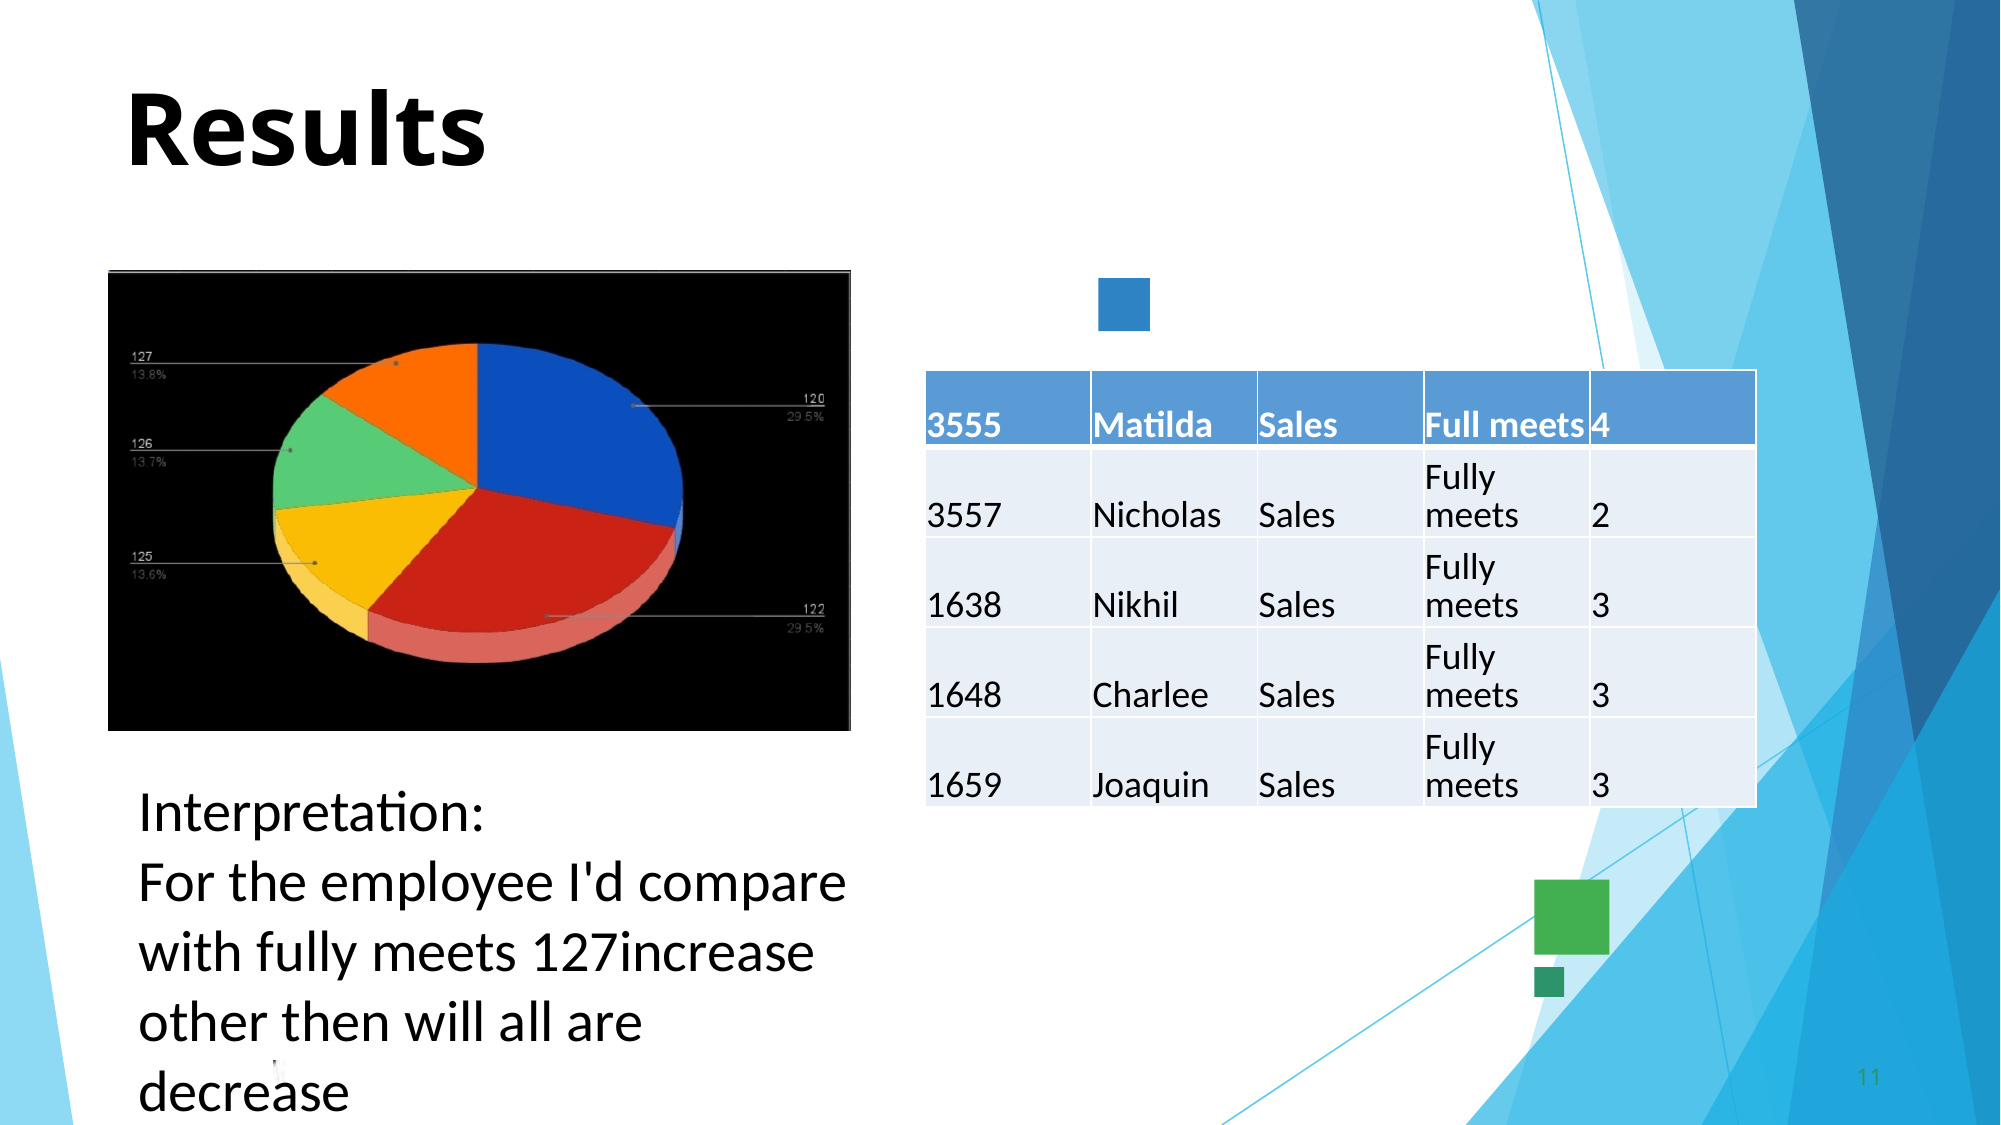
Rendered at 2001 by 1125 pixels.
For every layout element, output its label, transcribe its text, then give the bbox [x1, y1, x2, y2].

table_header 3555 [926, 371, 1090, 444]
table_cell Nicholas [1092, 450, 1257, 536]
table_header Full meets [1425, 371, 1589, 444]
title Results [123, 63, 524, 254]
text_box Interpretation: For the employee I'd compare with fully meets 127increase other then will all are decrease [123, 766, 874, 1125]
table_cell 3 [1591, 628, 1755, 716]
table_cell 3557 [926, 450, 1090, 536]
table_cell Joaquin [1092, 718, 1257, 806]
table_cell 1648 [926, 628, 1090, 716]
table_cell Charlee [1092, 628, 1257, 716]
table_cell Sales [1258, 718, 1423, 806]
table_cell Sales [1258, 538, 1423, 626]
table_cell Sales [1258, 450, 1423, 536]
table_header Matilda [1092, 371, 1257, 444]
table_cell 2 [1591, 450, 1755, 536]
table_cell 3 [1591, 718, 1755, 806]
picture [108, 270, 851, 732]
picture [273, 1060, 287, 1091]
table_cell Sales [1258, 628, 1423, 716]
table_cell 3 [1591, 538, 1755, 626]
text_box [1534, 967, 1565, 997]
table_cell Fully meets [1425, 628, 1589, 716]
text_box [1534, 879, 1610, 955]
table_cell Fully meets [1425, 450, 1589, 536]
table_cell 1638 [926, 538, 1090, 626]
text_box [1098, 278, 1150, 332]
table_cell Fully meets [1425, 718, 1589, 806]
table_header 4 [1591, 371, 1755, 444]
table_header Sales [1258, 371, 1423, 444]
table_cell Nikhil [1092, 538, 1257, 626]
table_cell Fully meets [1425, 538, 1589, 626]
text_box 11 [1849, 1061, 1888, 1095]
table_cell 1659 [926, 718, 1090, 806]
